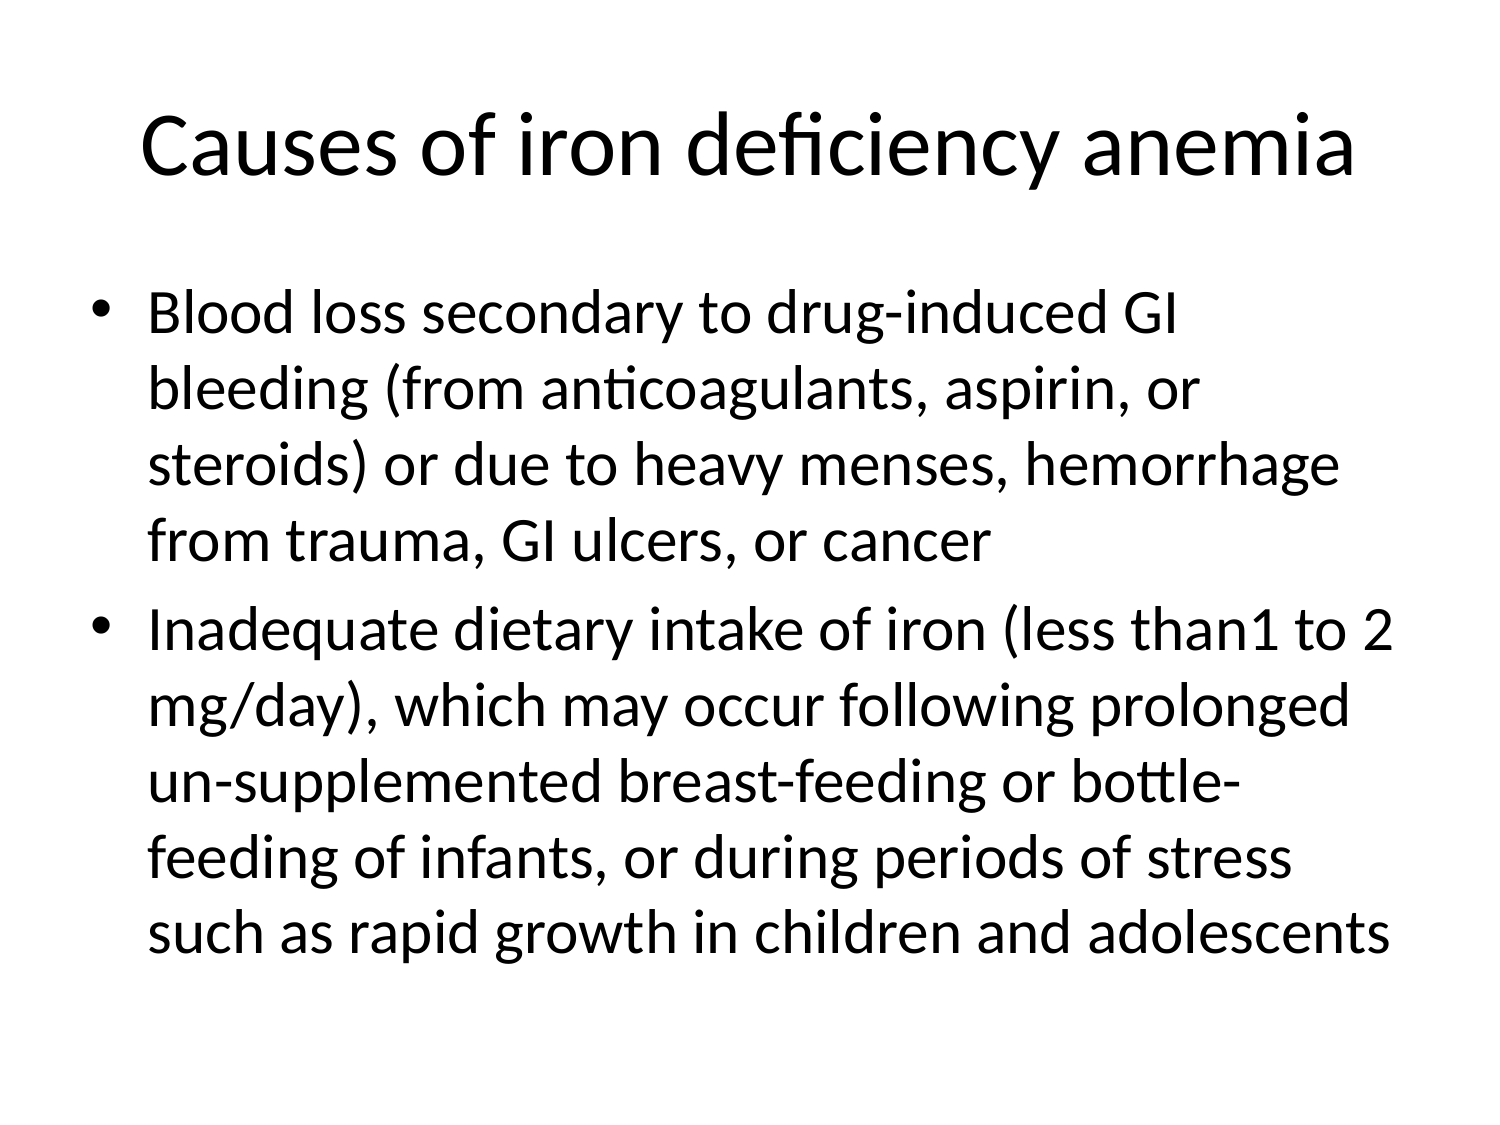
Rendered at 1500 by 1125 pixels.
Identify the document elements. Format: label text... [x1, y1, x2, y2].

list Blood loss secondary to drug-induced GI bleeding (from anticoagulants, aspirin, or steroids) or due to heavy menses, hemorrhage from trauma, GI ulcers, or cancer Inadequate dietary intake of iron (less than1 to 2 mg/day), which may occur following prolonged un-supplemented breast-feeding or bottle-feeding of infants, or during periods of stress such as rapid growth in children and adolescents [75, 262, 1425, 1005]
title Causes of iron deficiency anemia [75, 45, 1425, 233]
